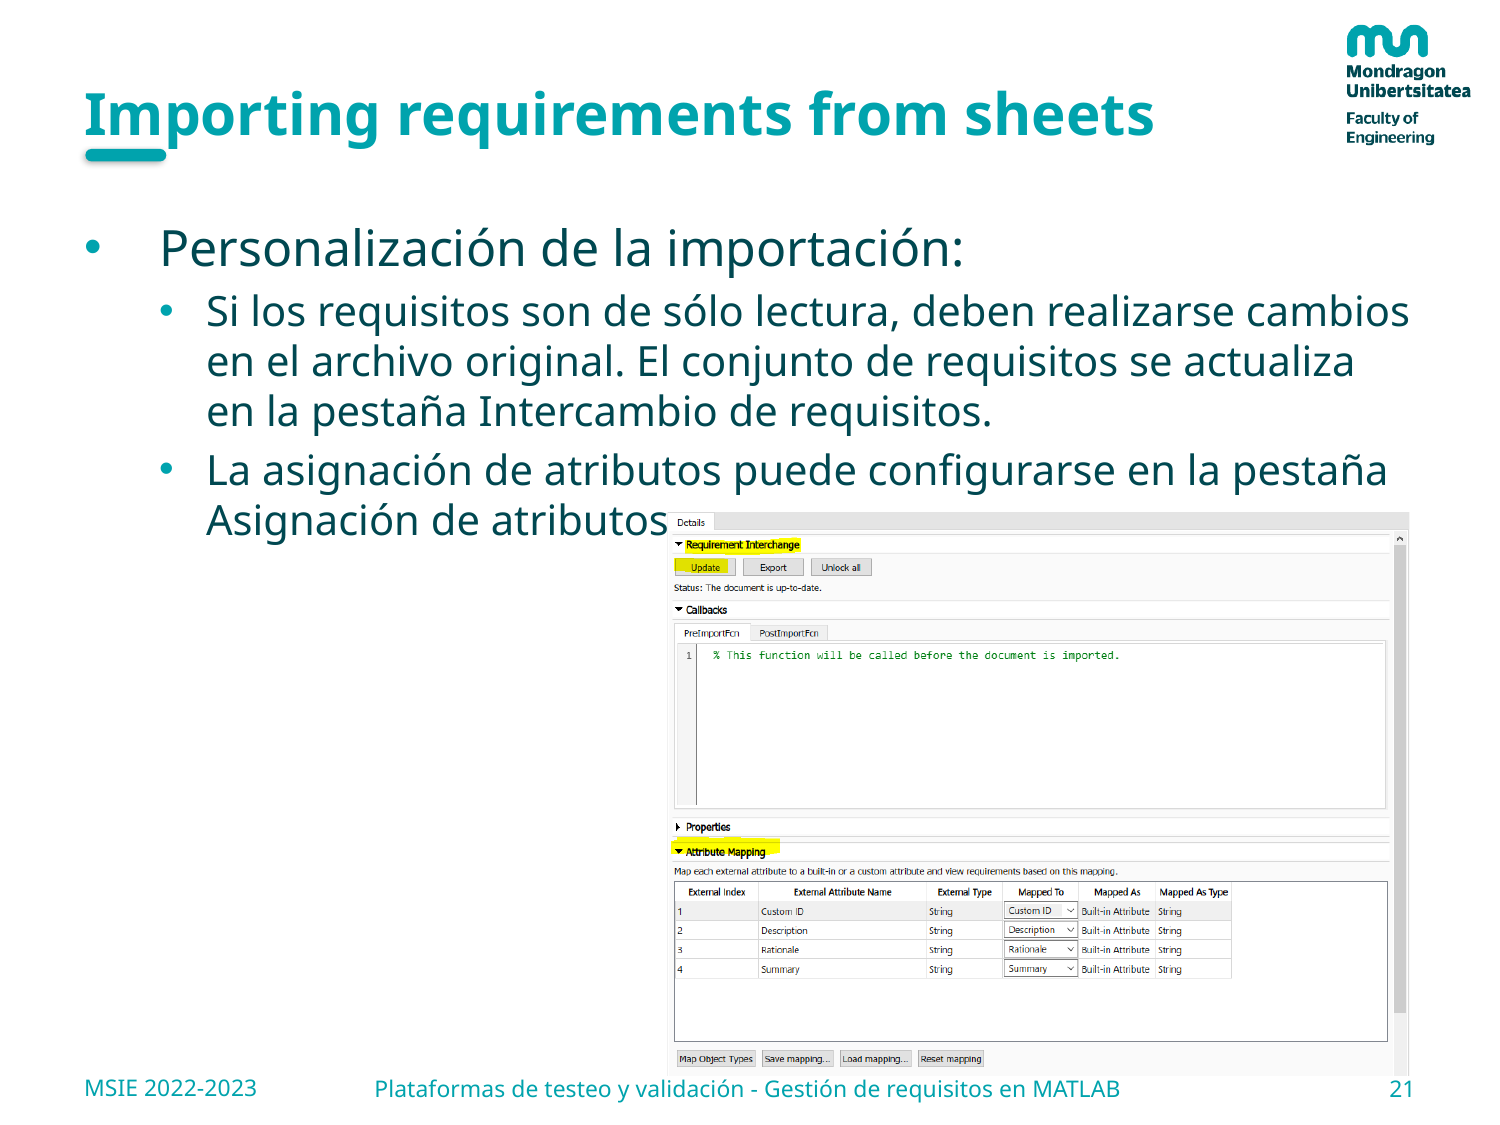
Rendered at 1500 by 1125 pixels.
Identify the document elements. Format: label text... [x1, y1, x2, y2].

picture [1319, 0, 1500, 170]
slide_number 21 [1248, 1059, 1431, 1120]
footer Plataformas de testeo y validación - Gestión de requisitos en MATLAB [356, 1059, 1140, 1120]
list Personalización de la importación: Si los requisitos son de sólo lectura, deben realizarse cambios en el archivo original. El conjunto de requisitos se actualiza en la pestaña Intercambio de requisitos. La asignación de atributos puede configurarse en la pestaña Asignación de atributos. [69, 209, 1431, 999]
picture [667, 512, 1410, 1076]
slide_number MSIE 2022-2023 [69, 1057, 292, 1118]
title Importing requirements from sheets [69, 77, 1327, 148]
